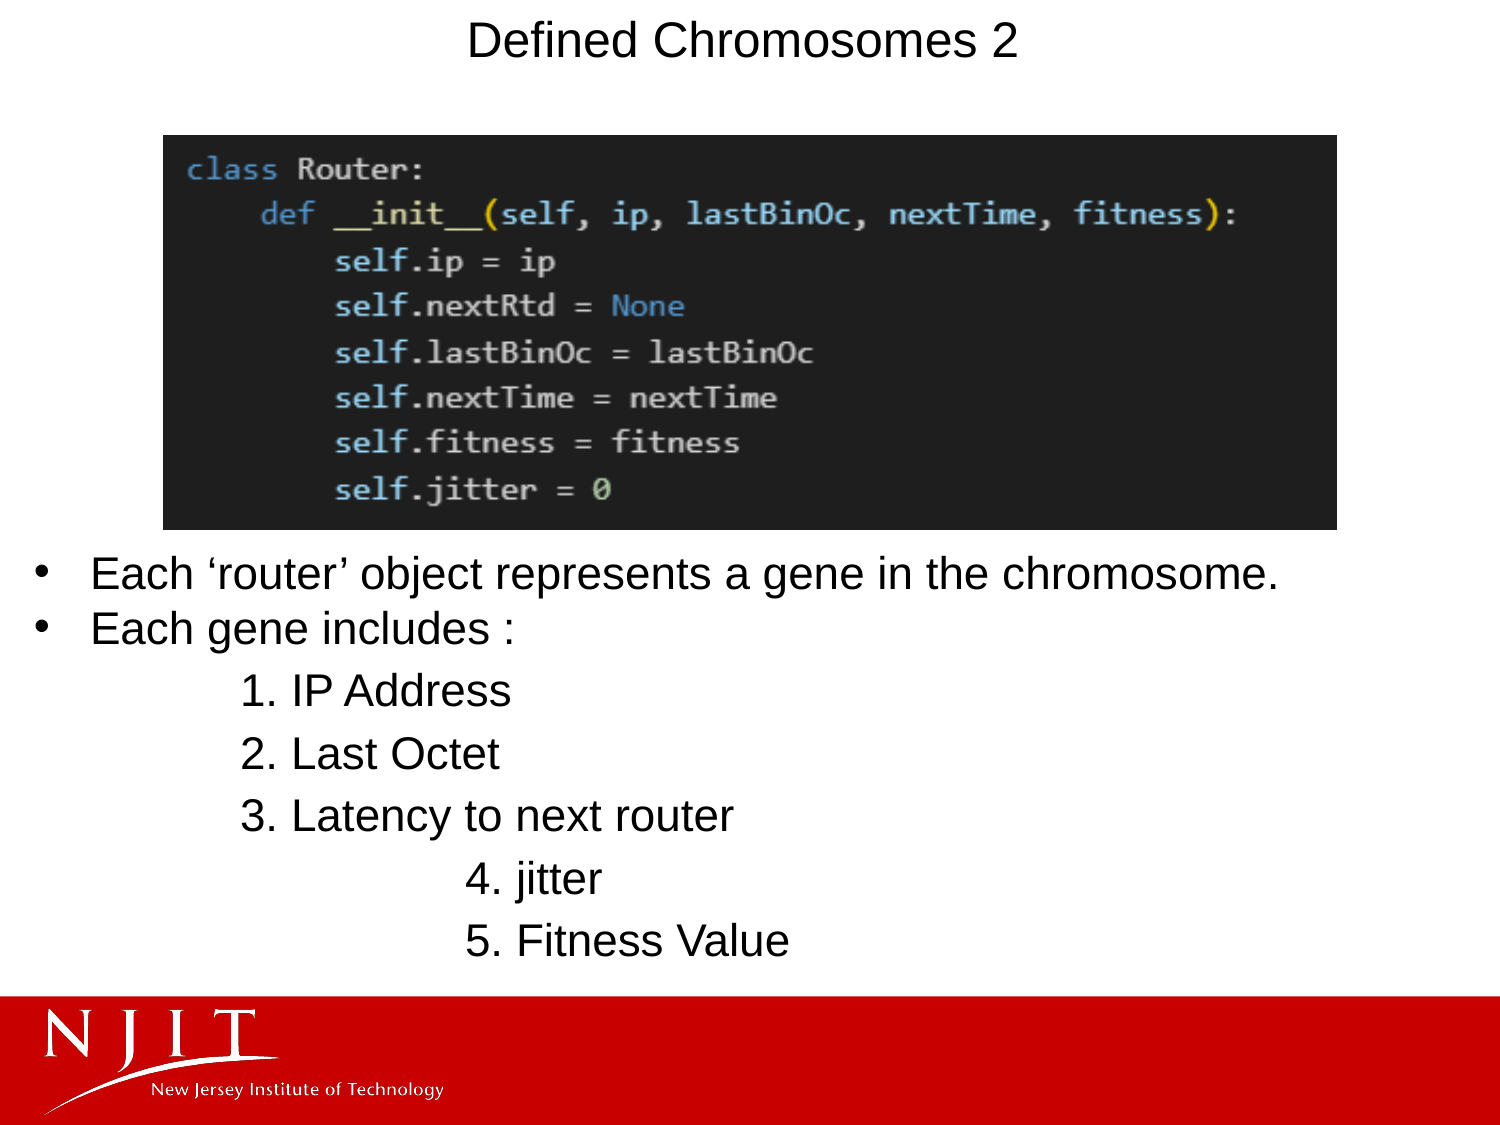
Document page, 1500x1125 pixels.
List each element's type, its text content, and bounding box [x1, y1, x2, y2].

picture [42, 1008, 443, 1115]
list Each ‘router’ object represents a gene in the chromosome. Each gene includes : 1. IP Address 2. Last Octet 3. Latency to next router 4. jitter 5. Fitness Value [0, 98, 1500, 993]
picture [163, 134, 1337, 530]
title Defined Chromosomes 2 [0, 0, 1500, 98]
